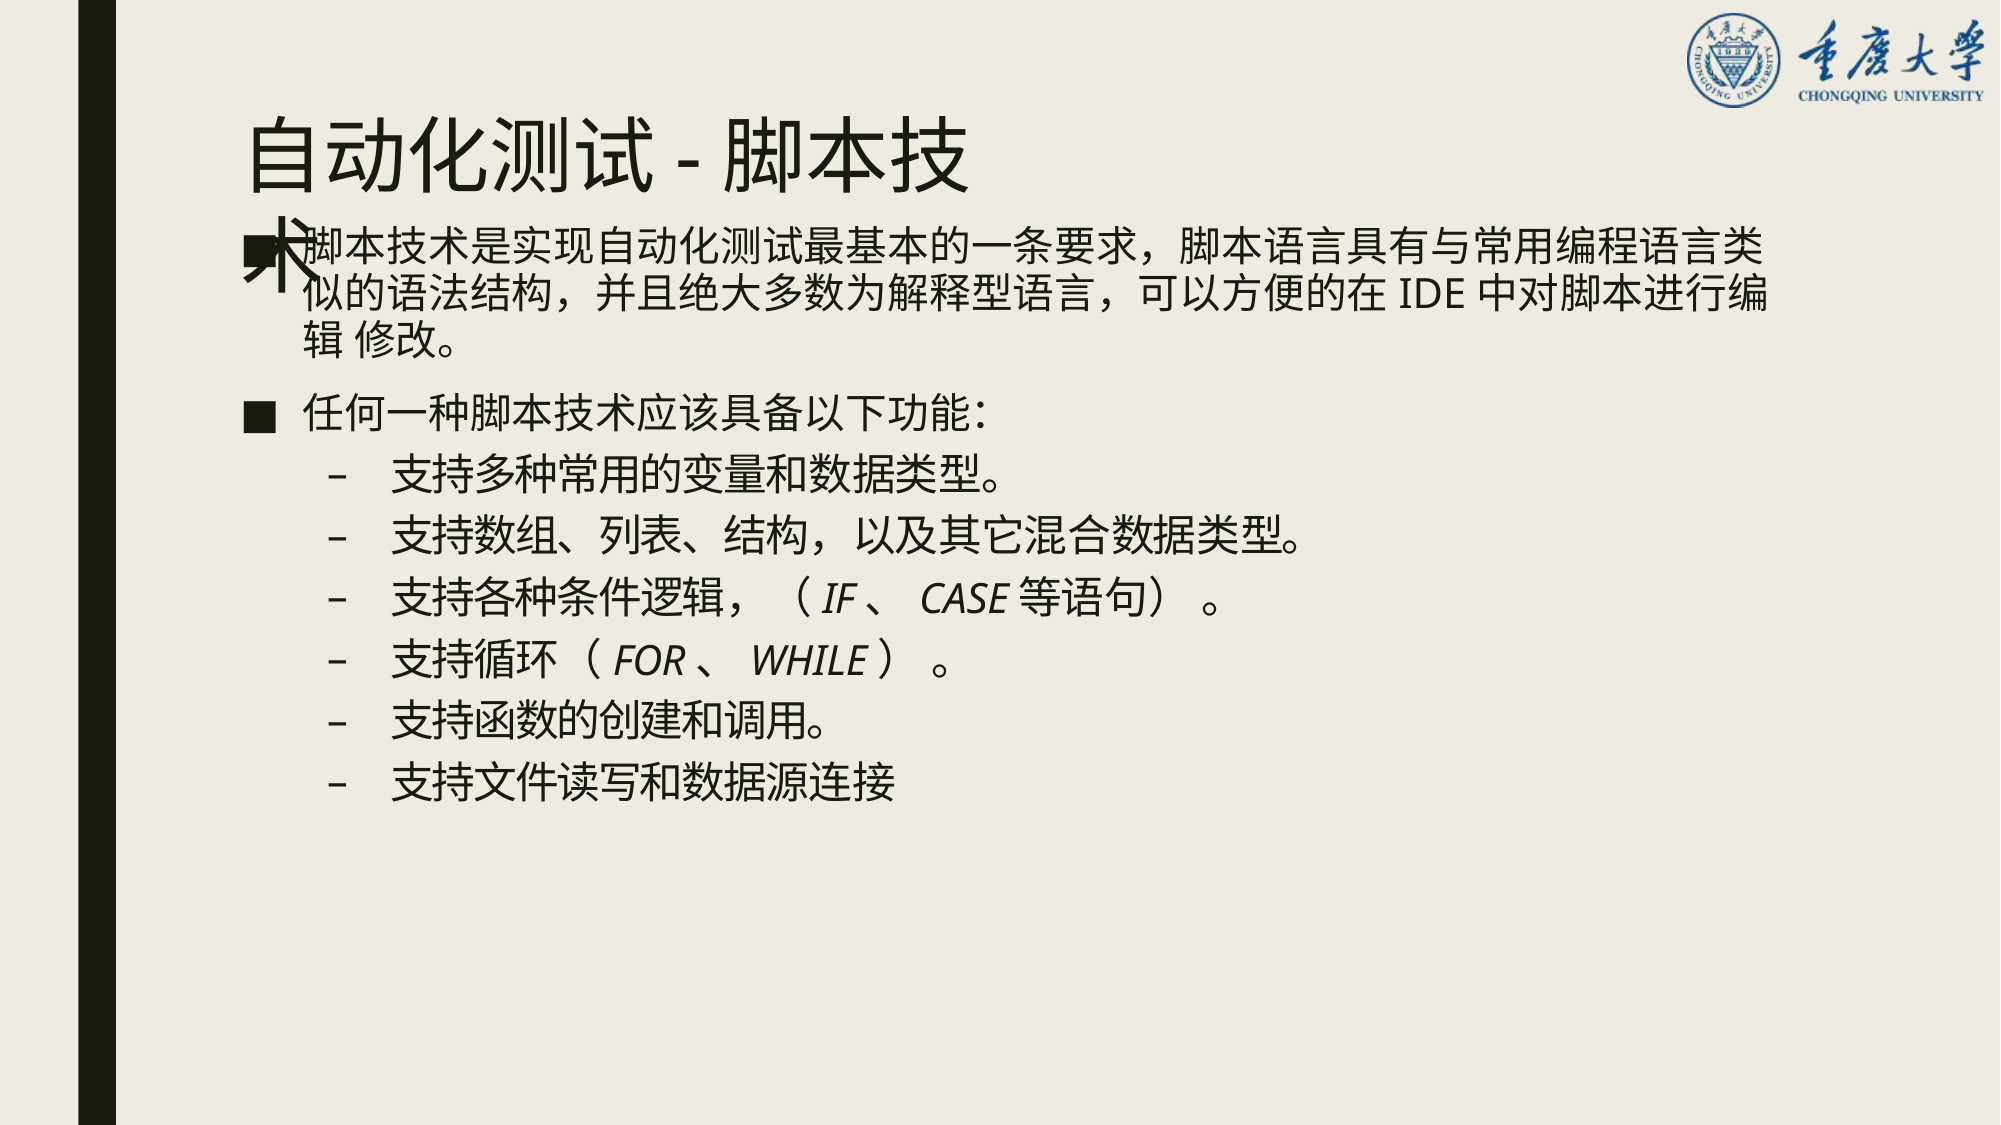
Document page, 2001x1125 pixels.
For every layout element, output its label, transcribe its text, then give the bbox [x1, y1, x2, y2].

title 自动化测试-脚本技术 [237, 101, 1013, 218]
text_box 脚本技术是实现自动化测试最基本的一条要求，脚本语言具有与常用编程语言类 似的语法结构，并且绝大多数为解释型语言，可以方便的在IDE中对脚本进行编辑 修改。 任何一种脚本技术应该具备以下功能： 支持多种常用的变量和数据类型。 支持数组、列表、结构，以及其它混合数据类型。 支持各种条件逻辑，（IF、CASE等语句） 。 支持循环（FOR、WHILE） 。 支持函数的创建和调用。 支持文件读写和数据源连接 [237, 218, 1784, 807]
picture [1687, 13, 1985, 108]
